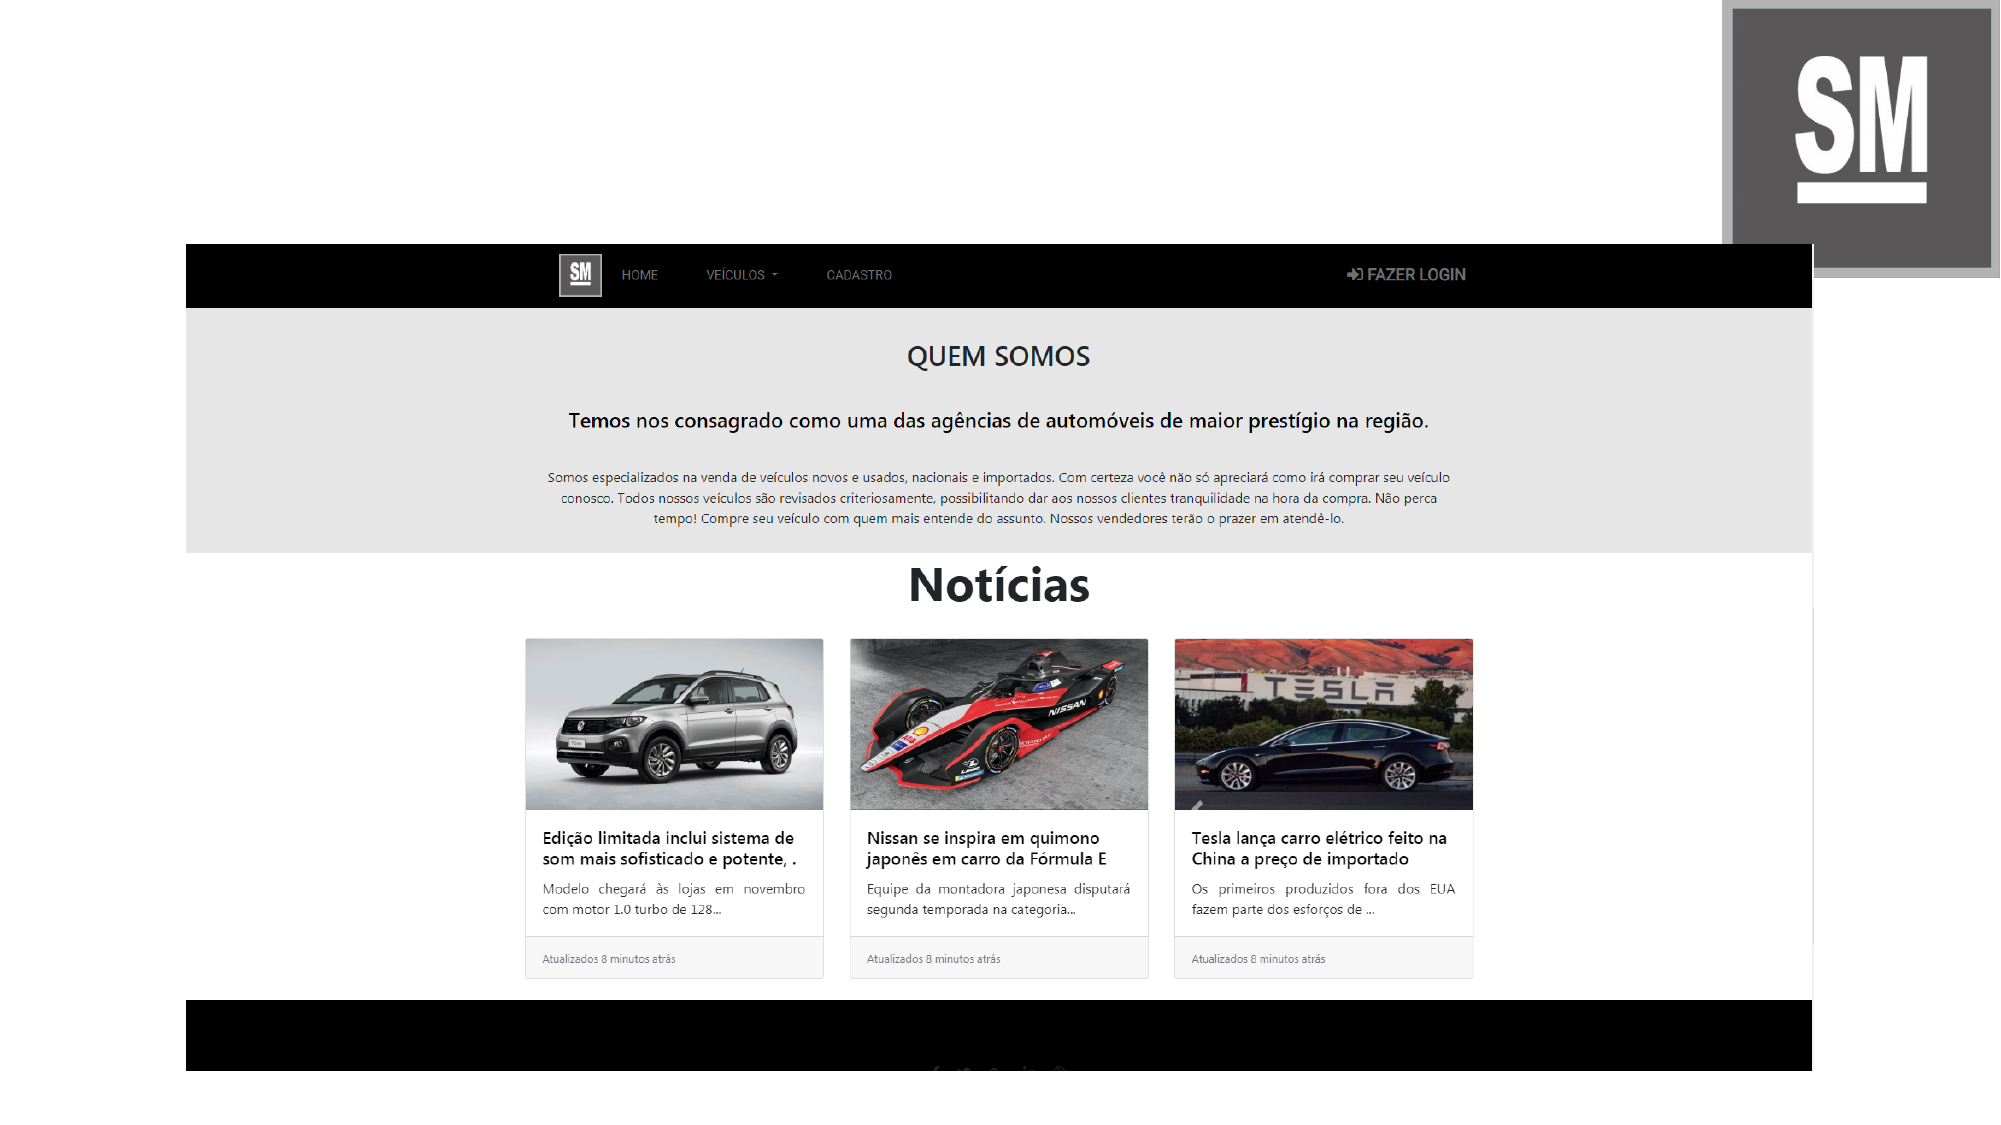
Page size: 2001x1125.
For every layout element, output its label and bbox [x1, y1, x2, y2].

picture [1722, 0, 2000, 278]
list [186, 244, 1814, 1071]
